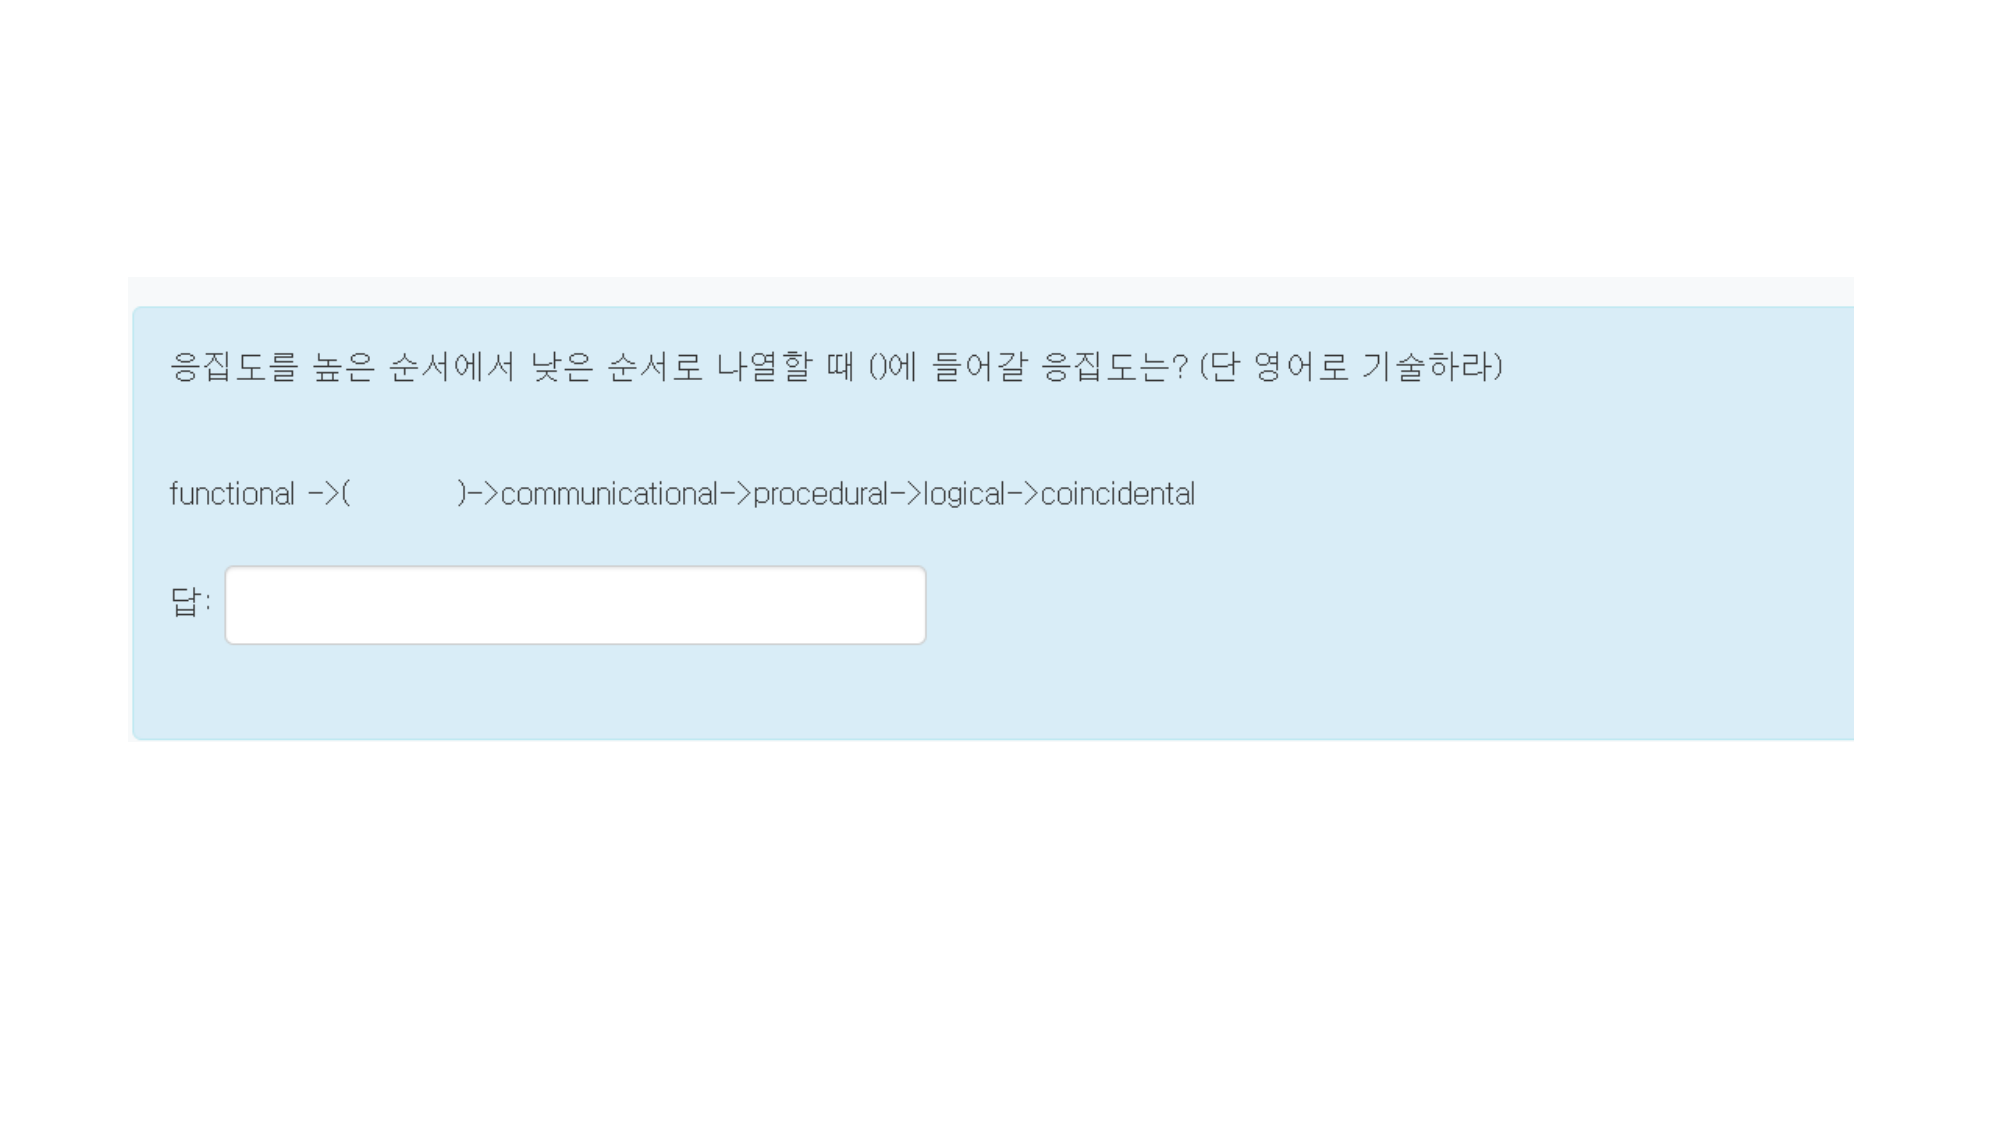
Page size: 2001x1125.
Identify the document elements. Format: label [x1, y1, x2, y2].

list [128, 277, 1854, 743]
